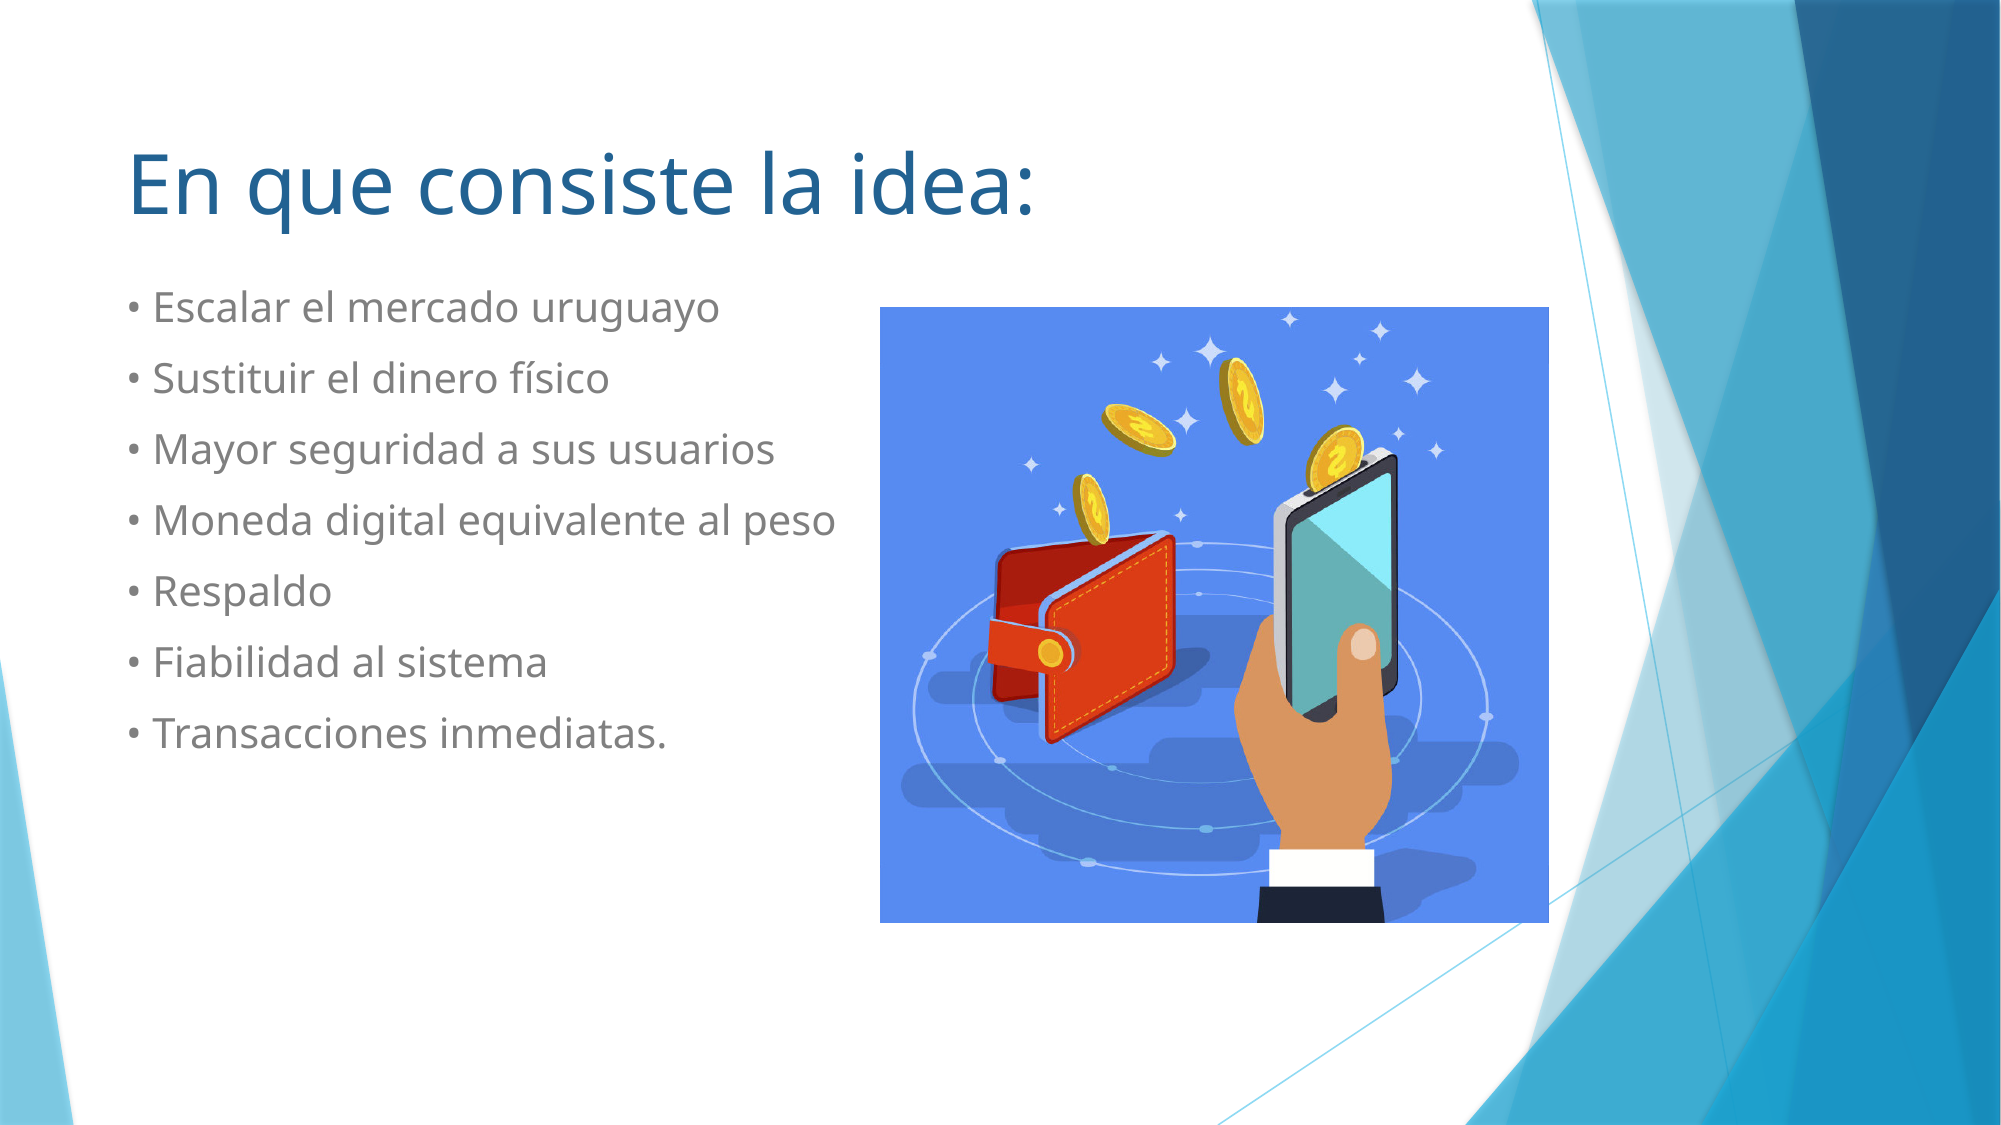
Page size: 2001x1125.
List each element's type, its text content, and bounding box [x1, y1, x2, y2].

title En que consiste la idea: [111, 50, 1522, 239]
picture [880, 306, 1549, 924]
list • Escalar el mercado uruguayo • Sustituir el dinero físico • Mayor seguridad a sus usuarios • Moneda digital equivalente al peso • Respaldo • Fiabilidad al sistema • Transacciones inmediatas. [111, 273, 858, 957]
